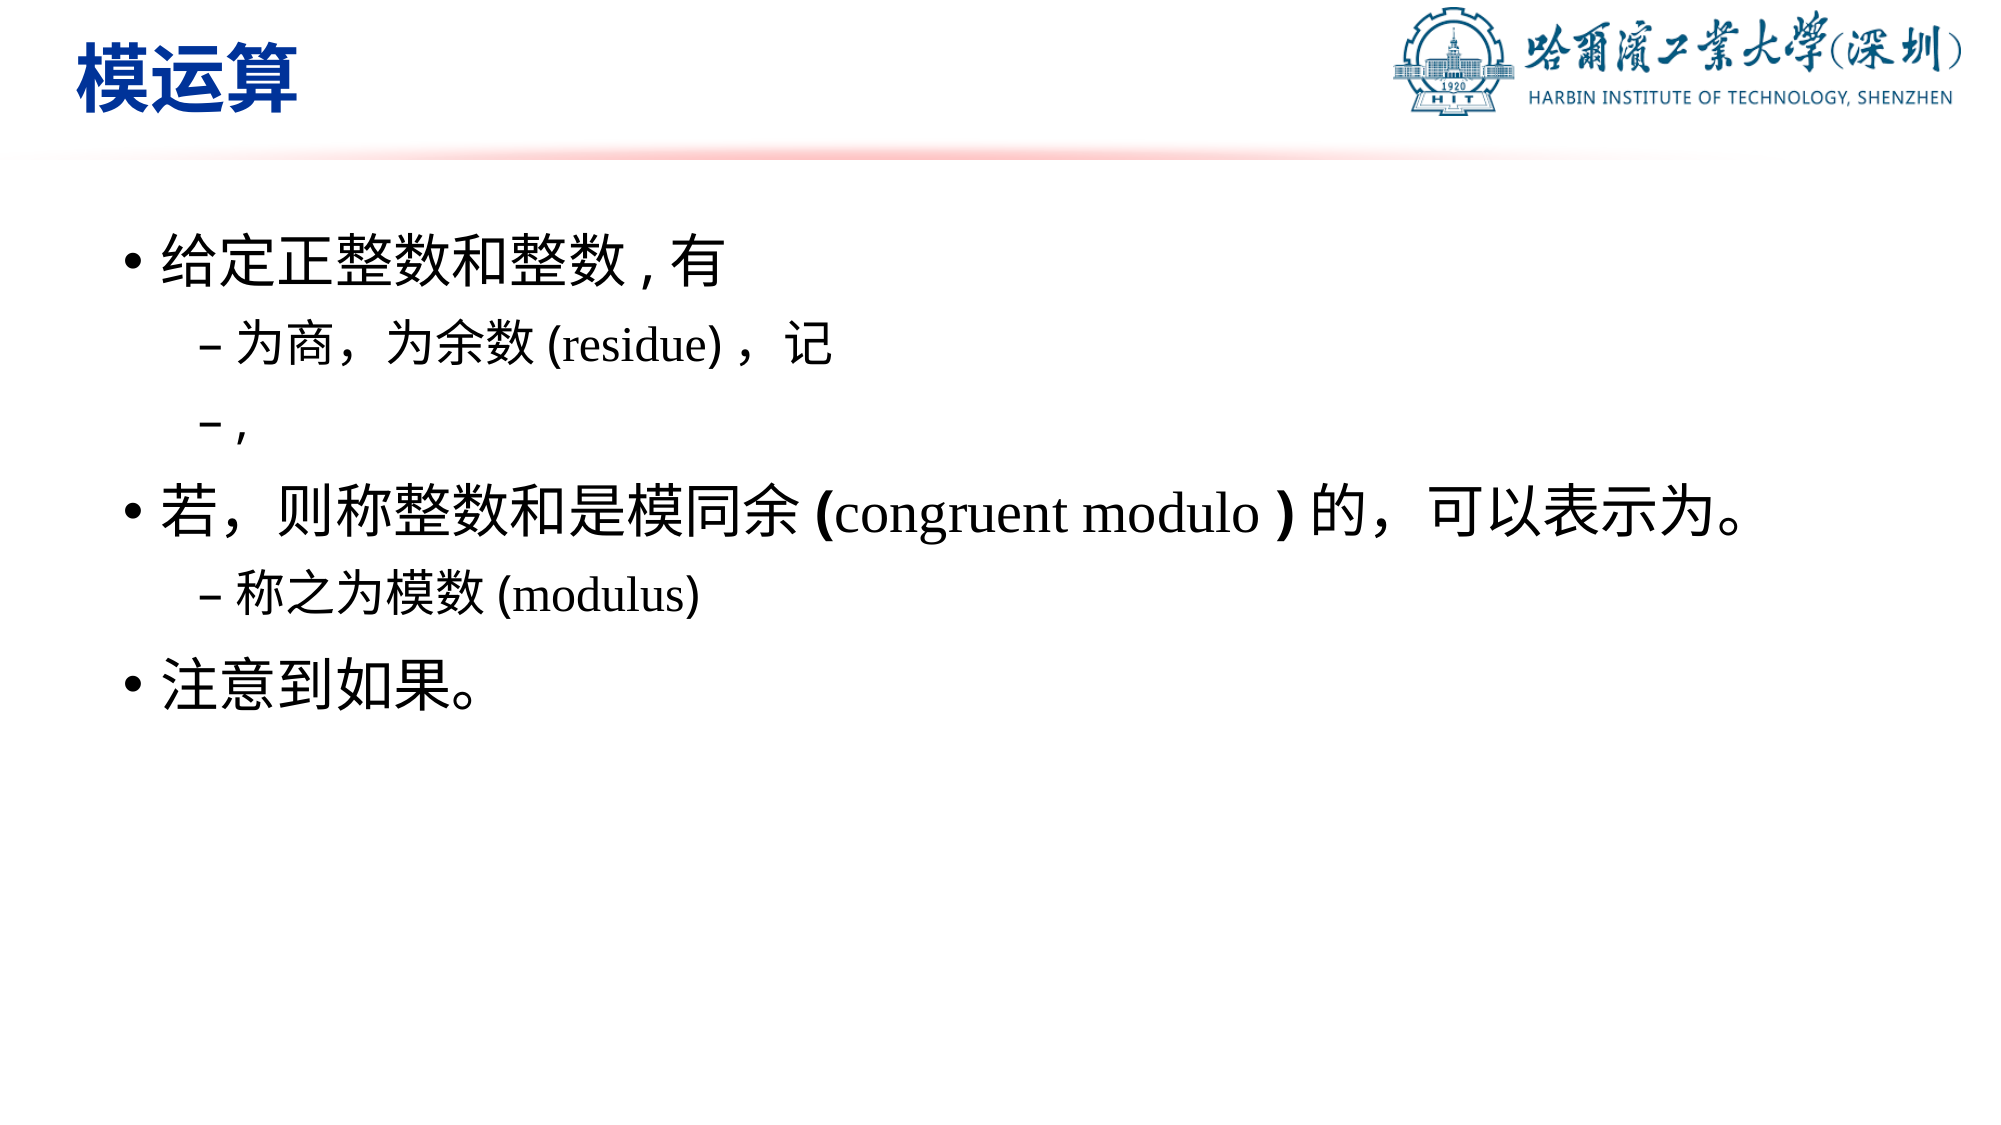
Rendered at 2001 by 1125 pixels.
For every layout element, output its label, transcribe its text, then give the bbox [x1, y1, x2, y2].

title 模运算 [60, 14, 1727, 150]
picture [1393, 7, 1447, 14]
picture [1446, 10, 1461, 14]
picture [1460, 7, 1961, 116]
